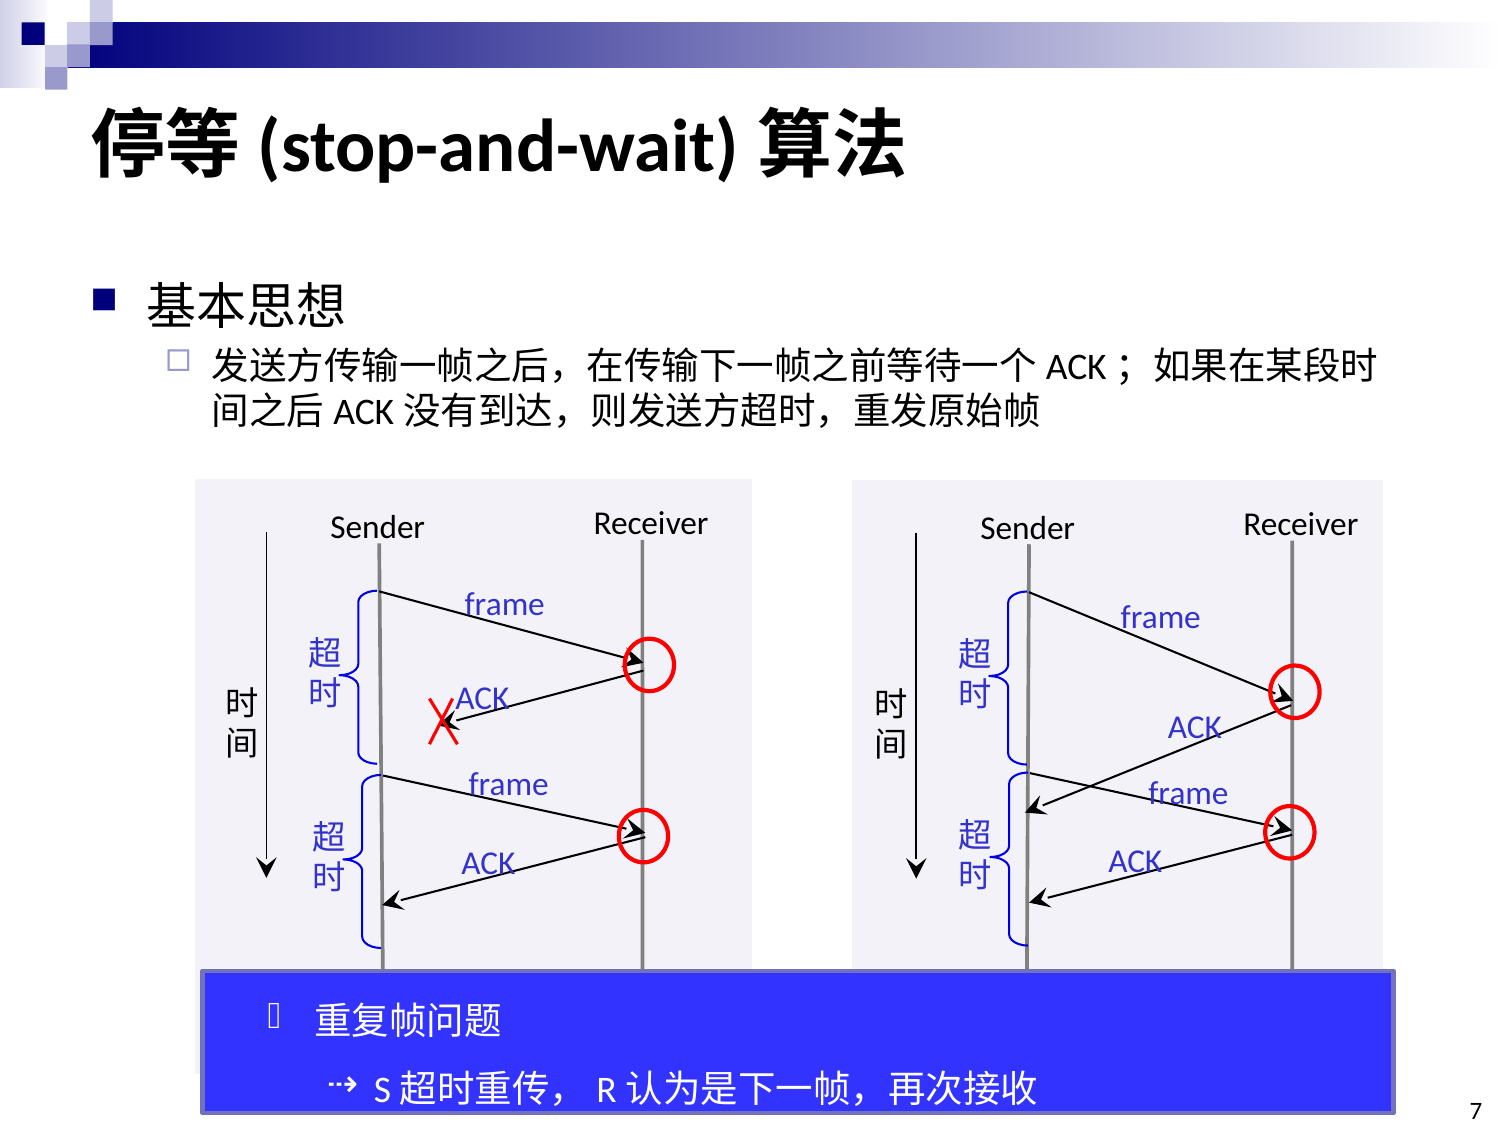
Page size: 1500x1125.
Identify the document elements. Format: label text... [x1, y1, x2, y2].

title 停等(stop-and-wait)算法 [75, 75, 1425, 209]
picture [852, 480, 1384, 1075]
list 基本思想 发送方传输一帧之后，在传输下一帧之前等待一个ACK；如果在某段时间之后ACK没有到达，则发送方超时，重发原始帧 [75, 237, 1425, 448]
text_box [429, 698, 458, 745]
text_box 重复帧问题 S超时重传，R认为是下一帧，再次接收 [200, 969, 1396, 1115]
picture [194, 479, 752, 1075]
slide_number 7 [1448, 1100, 1483, 1125]
